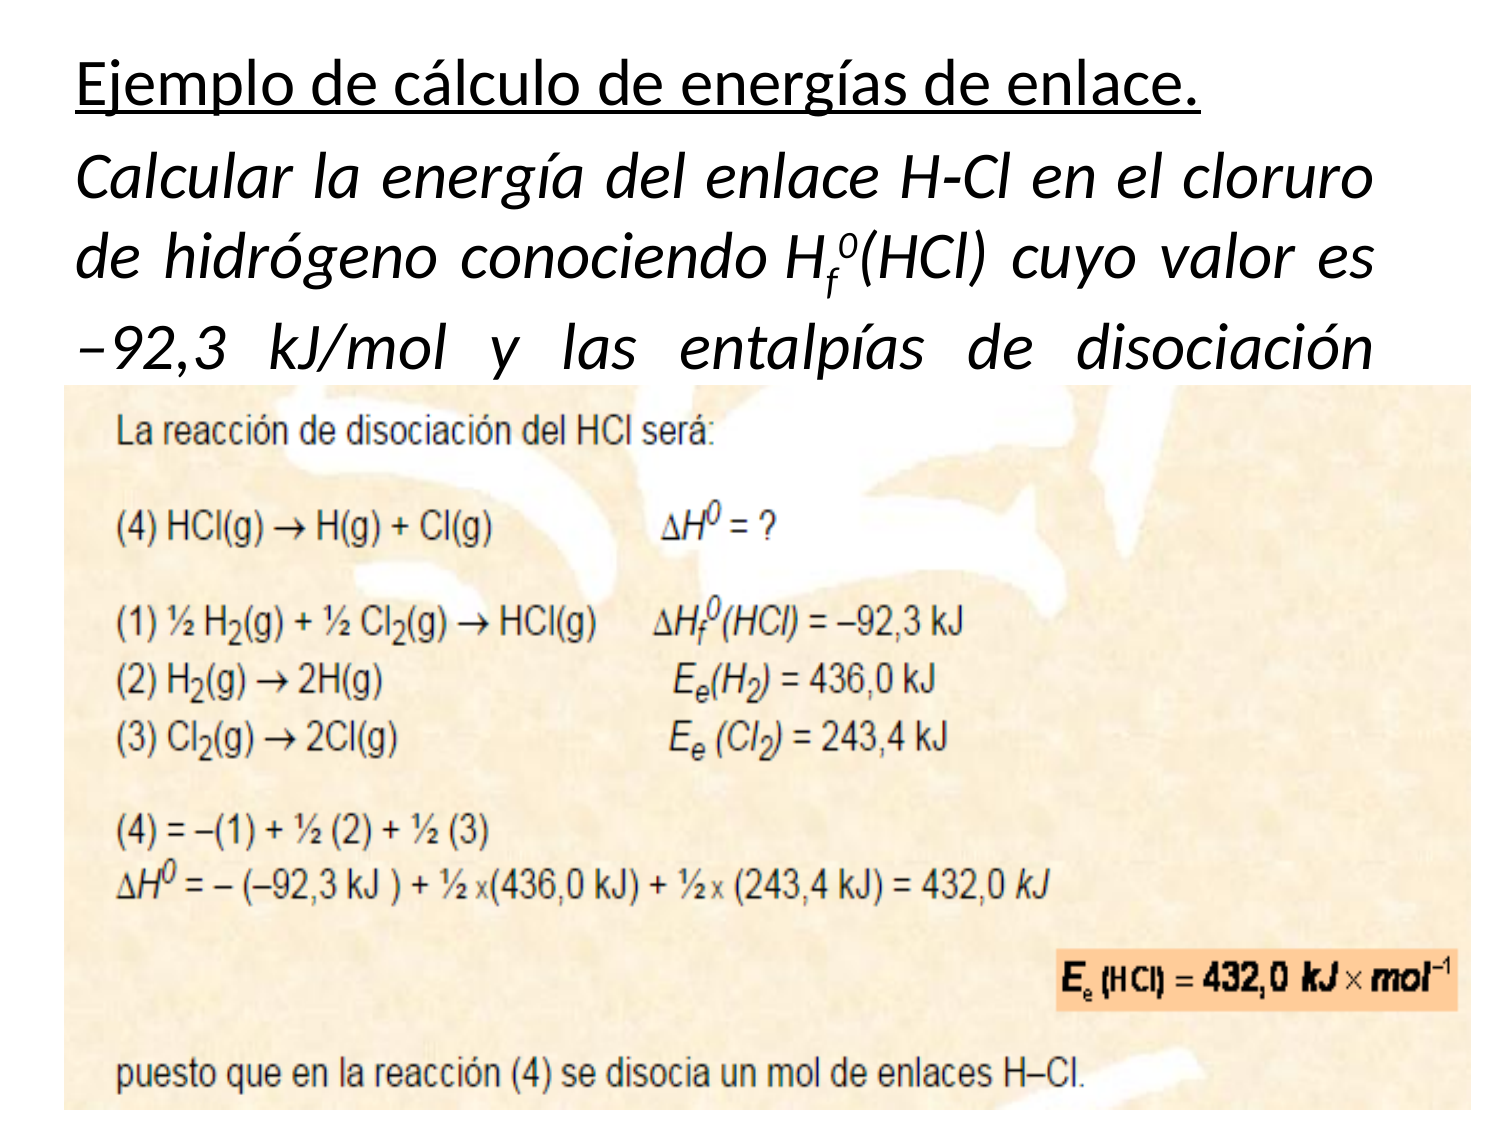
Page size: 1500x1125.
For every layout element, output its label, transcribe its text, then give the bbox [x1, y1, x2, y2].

picture [64, 385, 1471, 1110]
list Ejemplo de cálculo de energías de enlace. Calcular la energía del enlace H‑Cl en el cloruro de hidrógeno conociendo Hf0(HCl) cuyo valor es –92,3 kJ/mol y las entalpías de disociación (energías de enlace) del H2 y del Cl2 de la tabla adjunta. [41, 30, 1392, 749]
